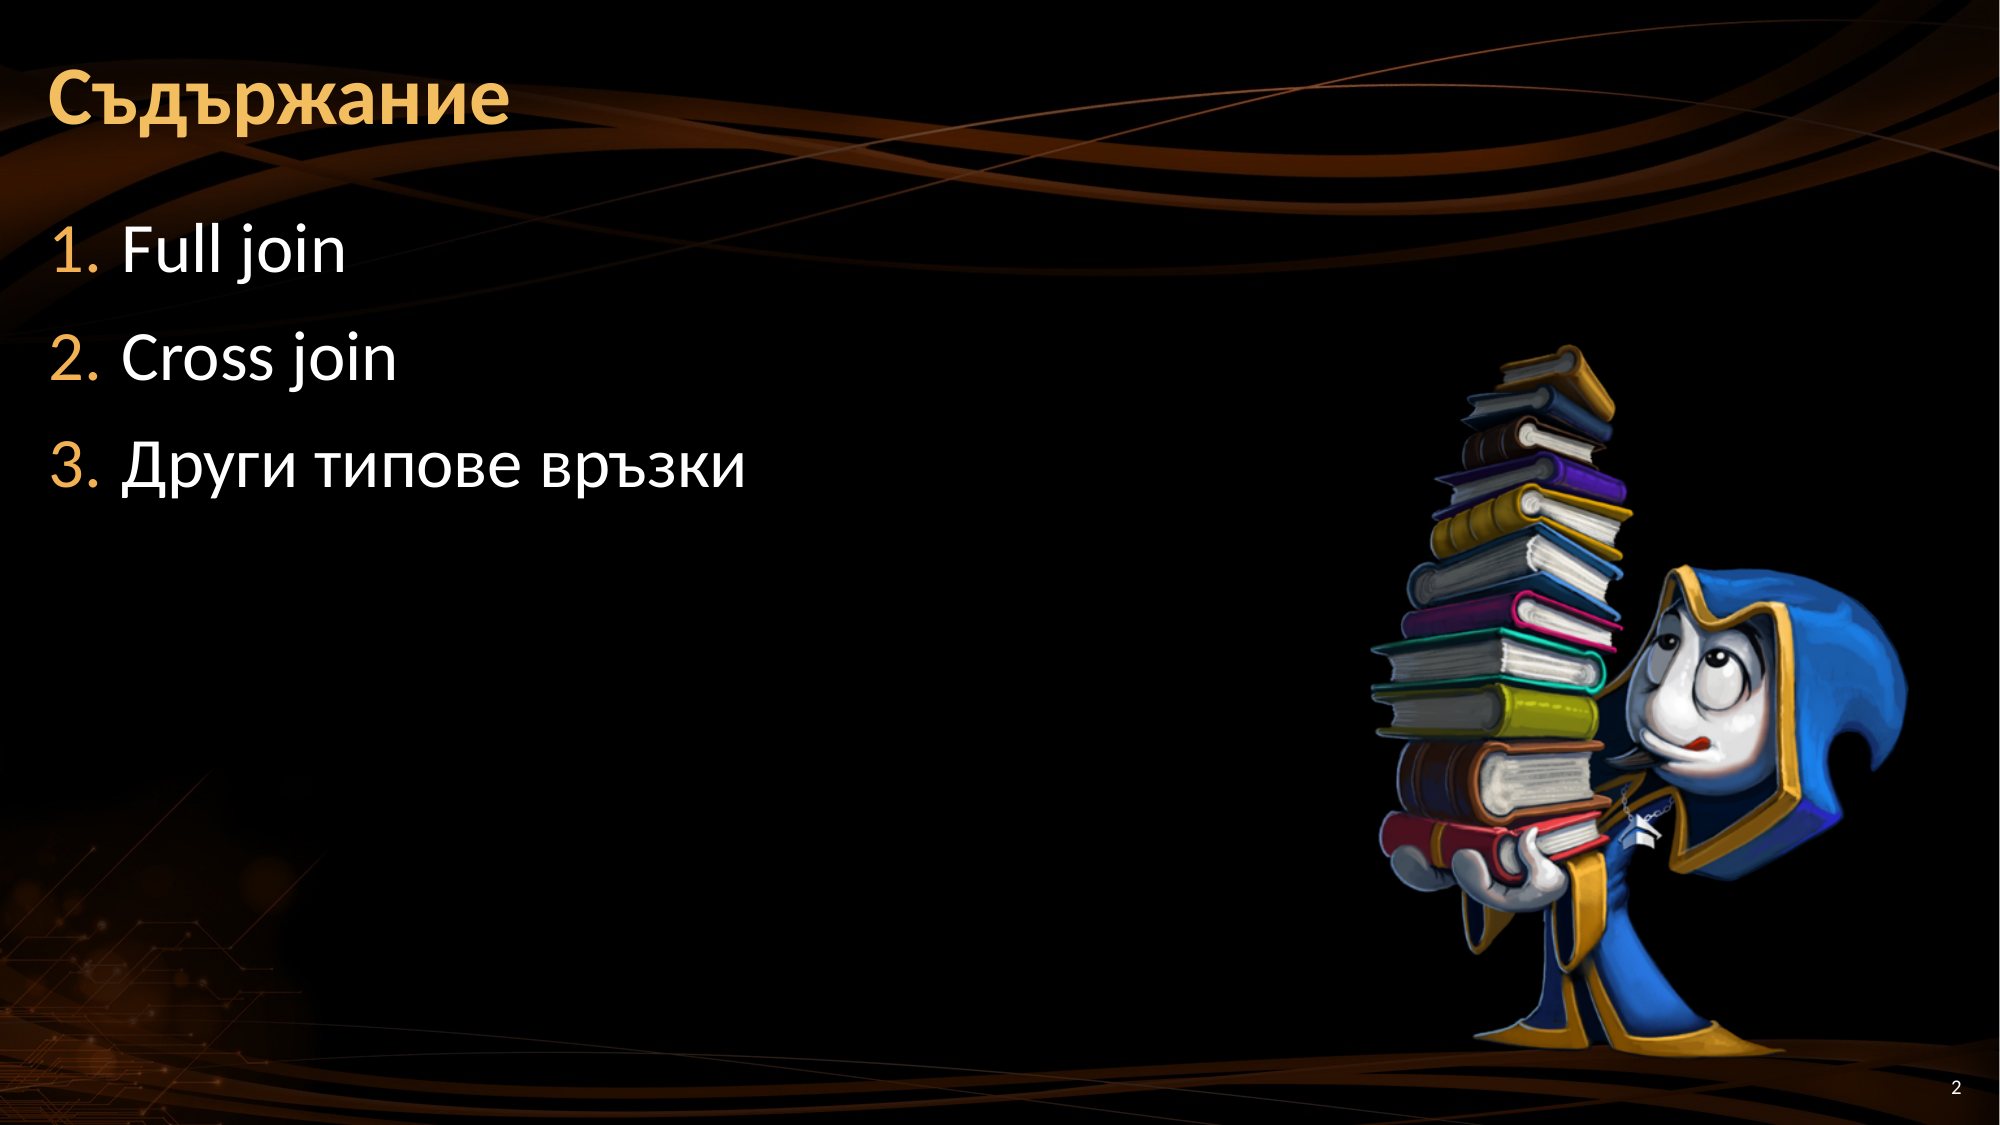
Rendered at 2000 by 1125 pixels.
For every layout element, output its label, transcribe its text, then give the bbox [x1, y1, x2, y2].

picture [0, 0, 2000, 1125]
list Full join Cross join Други типове връзки [31, 195, 1968, 1103]
title Съдържание [30, 6, 1602, 189]
